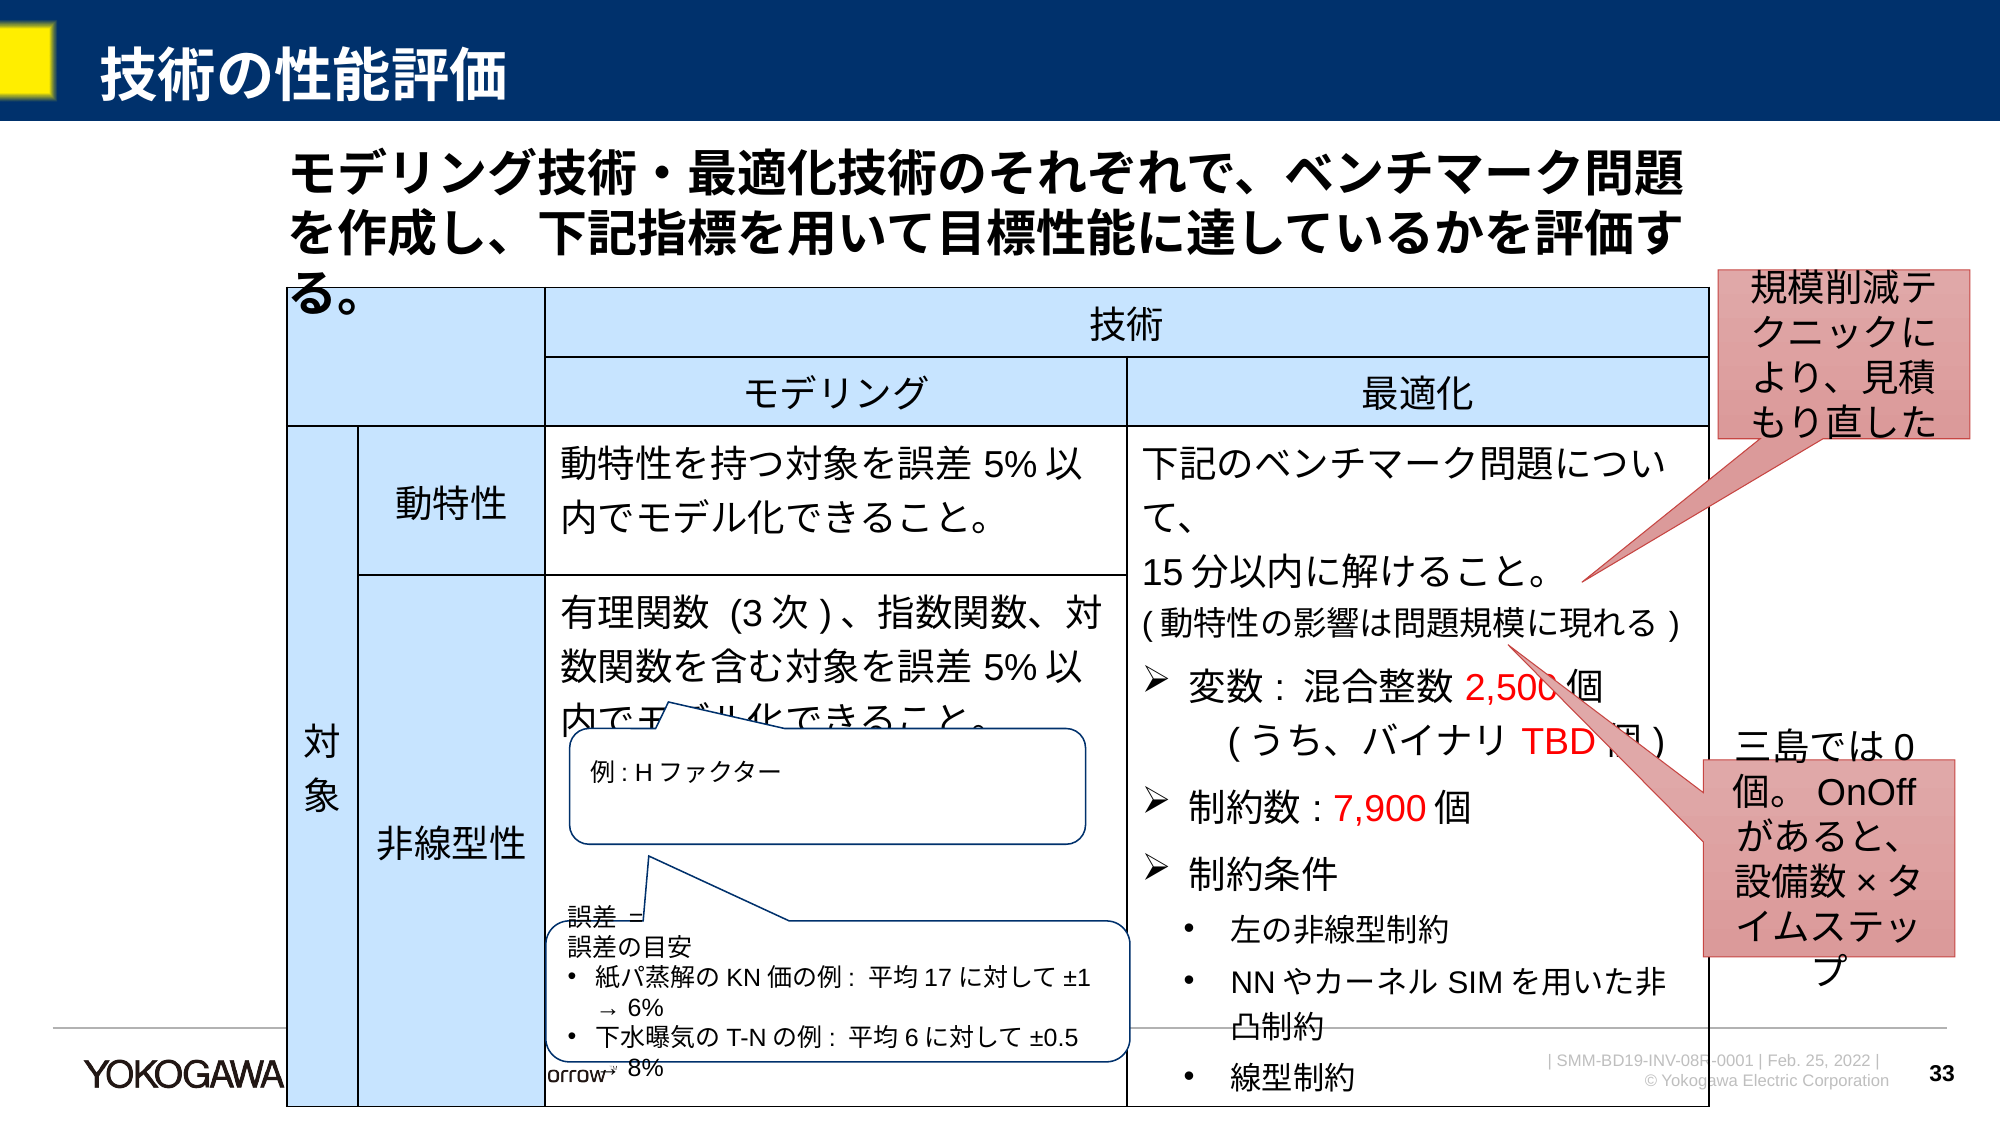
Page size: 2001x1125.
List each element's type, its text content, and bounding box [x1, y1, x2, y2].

table_cell 非線型性 [359, 576, 544, 1106]
table_cell モデリング [546, 358, 1126, 425]
table_cell 対象 [288, 427, 357, 1106]
table_cell 有理関数 (3次)、指数関数、対数関数を含む対象を誤差5%以内でモデル化できること。 [546, 1048, 1126, 1106]
table_cell 動特性を持つ対象を誤差5%以内でモデル化できること。 [546, 427, 1126, 574]
text_box 三島では0個。OnOffがあると、設備数×タイムステップ [1507, 644, 1956, 958]
picture [0, 6, 69, 115]
table_cell 下記のベンチマーク問題について、 15分以内に解けること。 (動特性の影響は問題規模に現れる) 変数: 混合整数2,500個 (うち、バイナリTBD個) 制約数: 7,900個 制約条件 左の非線型制約 NNやカーネルSIMを用いた非凸制約 線型制約 [1128, 427, 1708, 1106]
text_box モデリング技術・最適化技術のそれぞれで、ベンチマーク問題を作成し、下記指標を用いて目標性能に達しているかを評価する。 [272, 133, 1723, 329]
table_cell 動特性 [359, 427, 544, 574]
table_cell 最適化 [1128, 358, 1708, 425]
slide_number 33 [1904, 1042, 1970, 1103]
title 技術の性能評価 [84, 35, 1955, 121]
table_cell 有理関数 (3次)、指数関数、対数関数を含む対象を誤差5%以内でモデル化できること。 [546, 576, 1126, 934]
table_header 技術 [546, 329, 1708, 356]
table_header [288, 329, 544, 425]
picture [83, 1055, 286, 1093]
text_box 規模削減テクニックにより、見積もり直した [1581, 269, 1971, 583]
